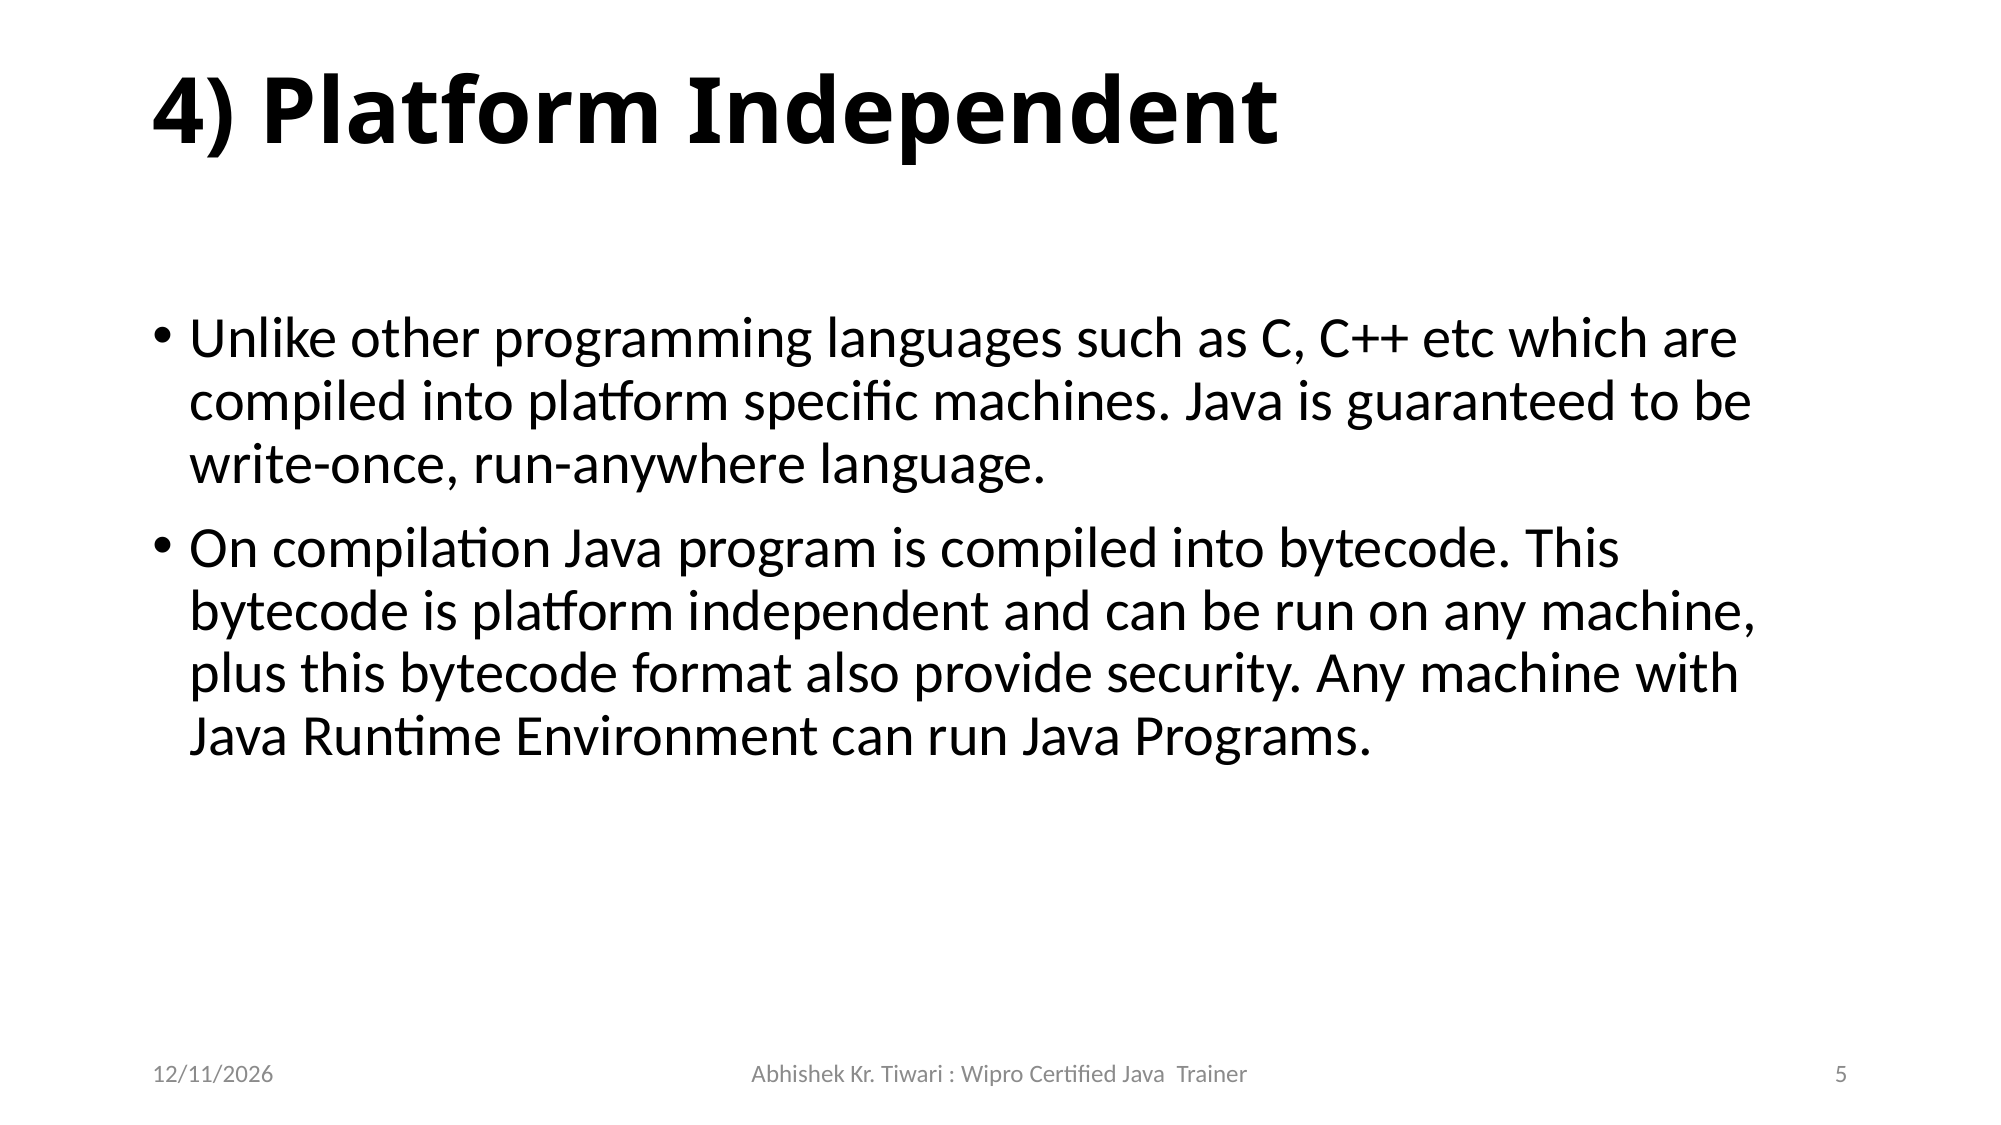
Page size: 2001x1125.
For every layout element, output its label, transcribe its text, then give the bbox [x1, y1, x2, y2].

footer Abhishek Kr. Tiwari : Wipro Certified Java Trainer [662, 1042, 1338, 1103]
list Unlike other programming languages such as C, C++ etc which are compiled into platform specific machines. Java is guaranteed to be write-once, run-anywhere language. On compilation Java program is compiled into bytecode. This bytecode is platform independent and can be run on any machine, plus this bytecode format also provide security. Any machine with Java Runtime Environment can run Java Programs. [137, 299, 1863, 1014]
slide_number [137, 1042, 588, 1103]
slide_number 5 [1412, 1042, 1863, 1103]
title 4) Platform Independent [137, 59, 1863, 278]
